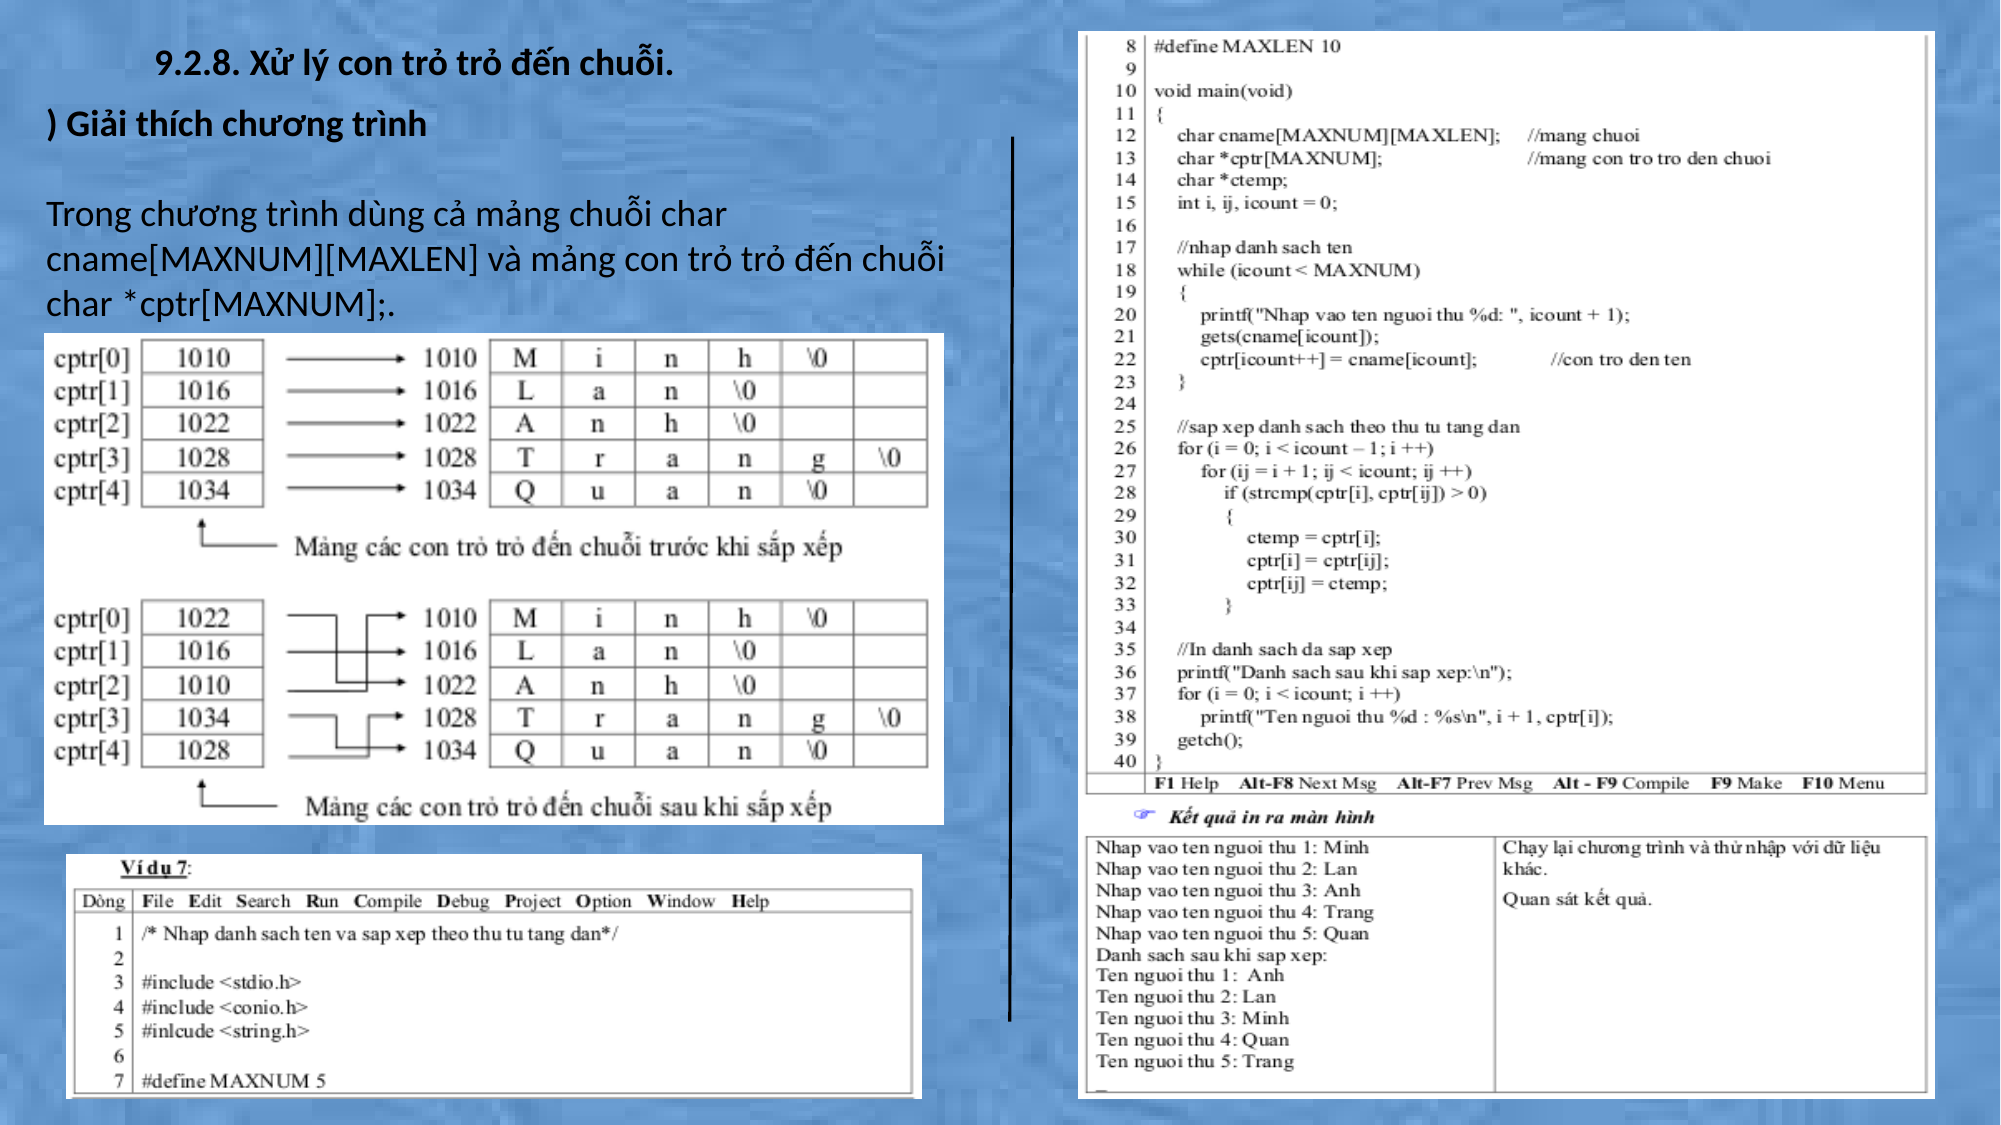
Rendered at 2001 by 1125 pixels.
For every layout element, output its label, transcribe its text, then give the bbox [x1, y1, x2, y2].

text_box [1009, 136, 1013, 1022]
text_box ) Giải thích chương trình Trong chương trình dùng cả mảng chuỗi char cname[MAXNUM][MAXLEN] và mảng con trỏ trỏ đến chuỗi char *cptr[MAXNUM];. [31, 91, 1001, 332]
picture [0, 0, 2001, 1125]
text_box 9.2.8. Xử lý con trỏ trỏ đến chuỗi. [139, 31, 691, 91]
